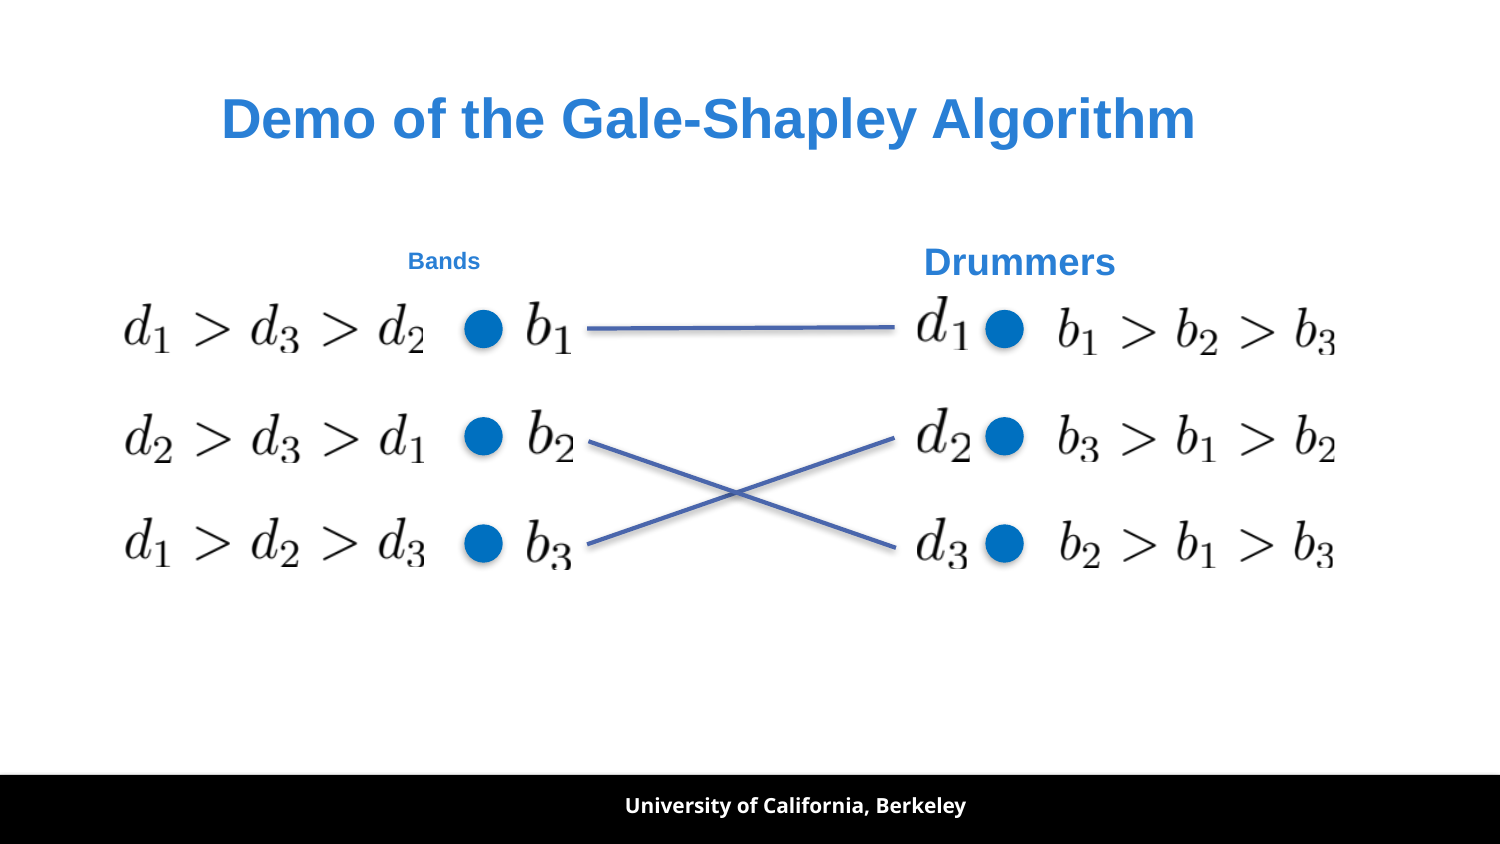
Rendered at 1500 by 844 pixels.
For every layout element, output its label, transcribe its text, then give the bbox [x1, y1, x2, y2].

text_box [588, 440, 897, 549]
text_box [123, 229, 1335, 571]
title Demo of the Gale-Shapley Algorithm [205, 45, 1335, 186]
footer University of California, Berkeley [320, 785, 1271, 838]
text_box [586, 437, 895, 441]
